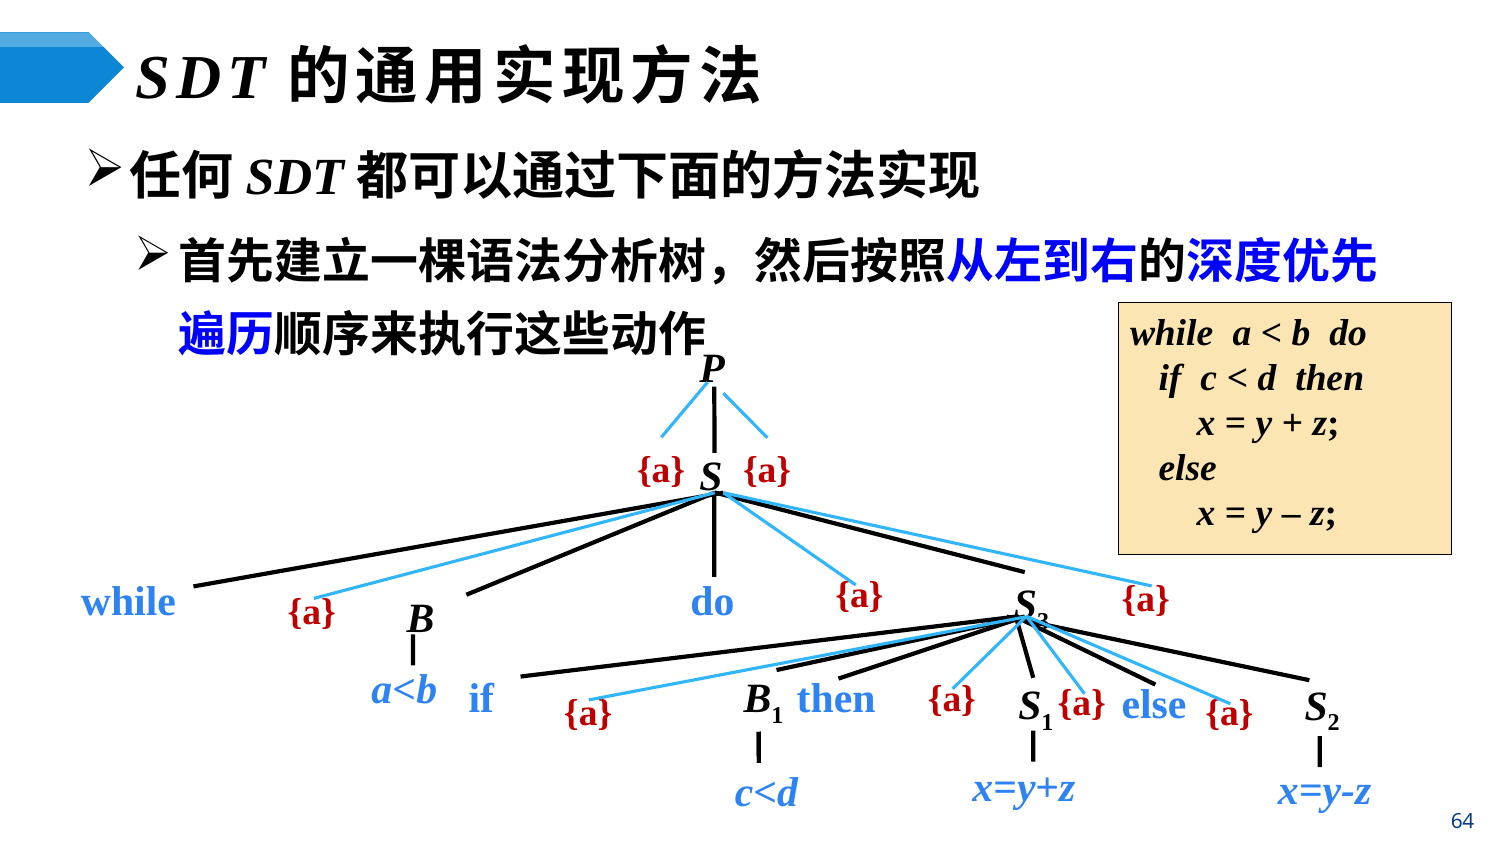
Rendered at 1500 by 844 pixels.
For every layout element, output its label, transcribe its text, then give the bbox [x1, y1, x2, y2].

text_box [272, 381, 1270, 741]
slide_number 64 [1428, 798, 1497, 844]
text_box x=y-z [1266, 761, 1400, 802]
text_box while a < b do if c < d then x = y + z; else x = y – z; [1118, 302, 1452, 555]
text_box while [69, 572, 194, 617]
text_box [466, 750, 1200, 804]
list 任何SDT都可以通过下面的方法实现 首先建立一棵语法分析树，然后按照从左到右的深度优先遍历顺序来执行这些动作 [73, 126, 1425, 422]
title SDT的通用实现方法 [123, 43, 1425, 103]
text_box S2 [1293, 682, 1364, 727]
text_box P [687, 348, 759, 380]
